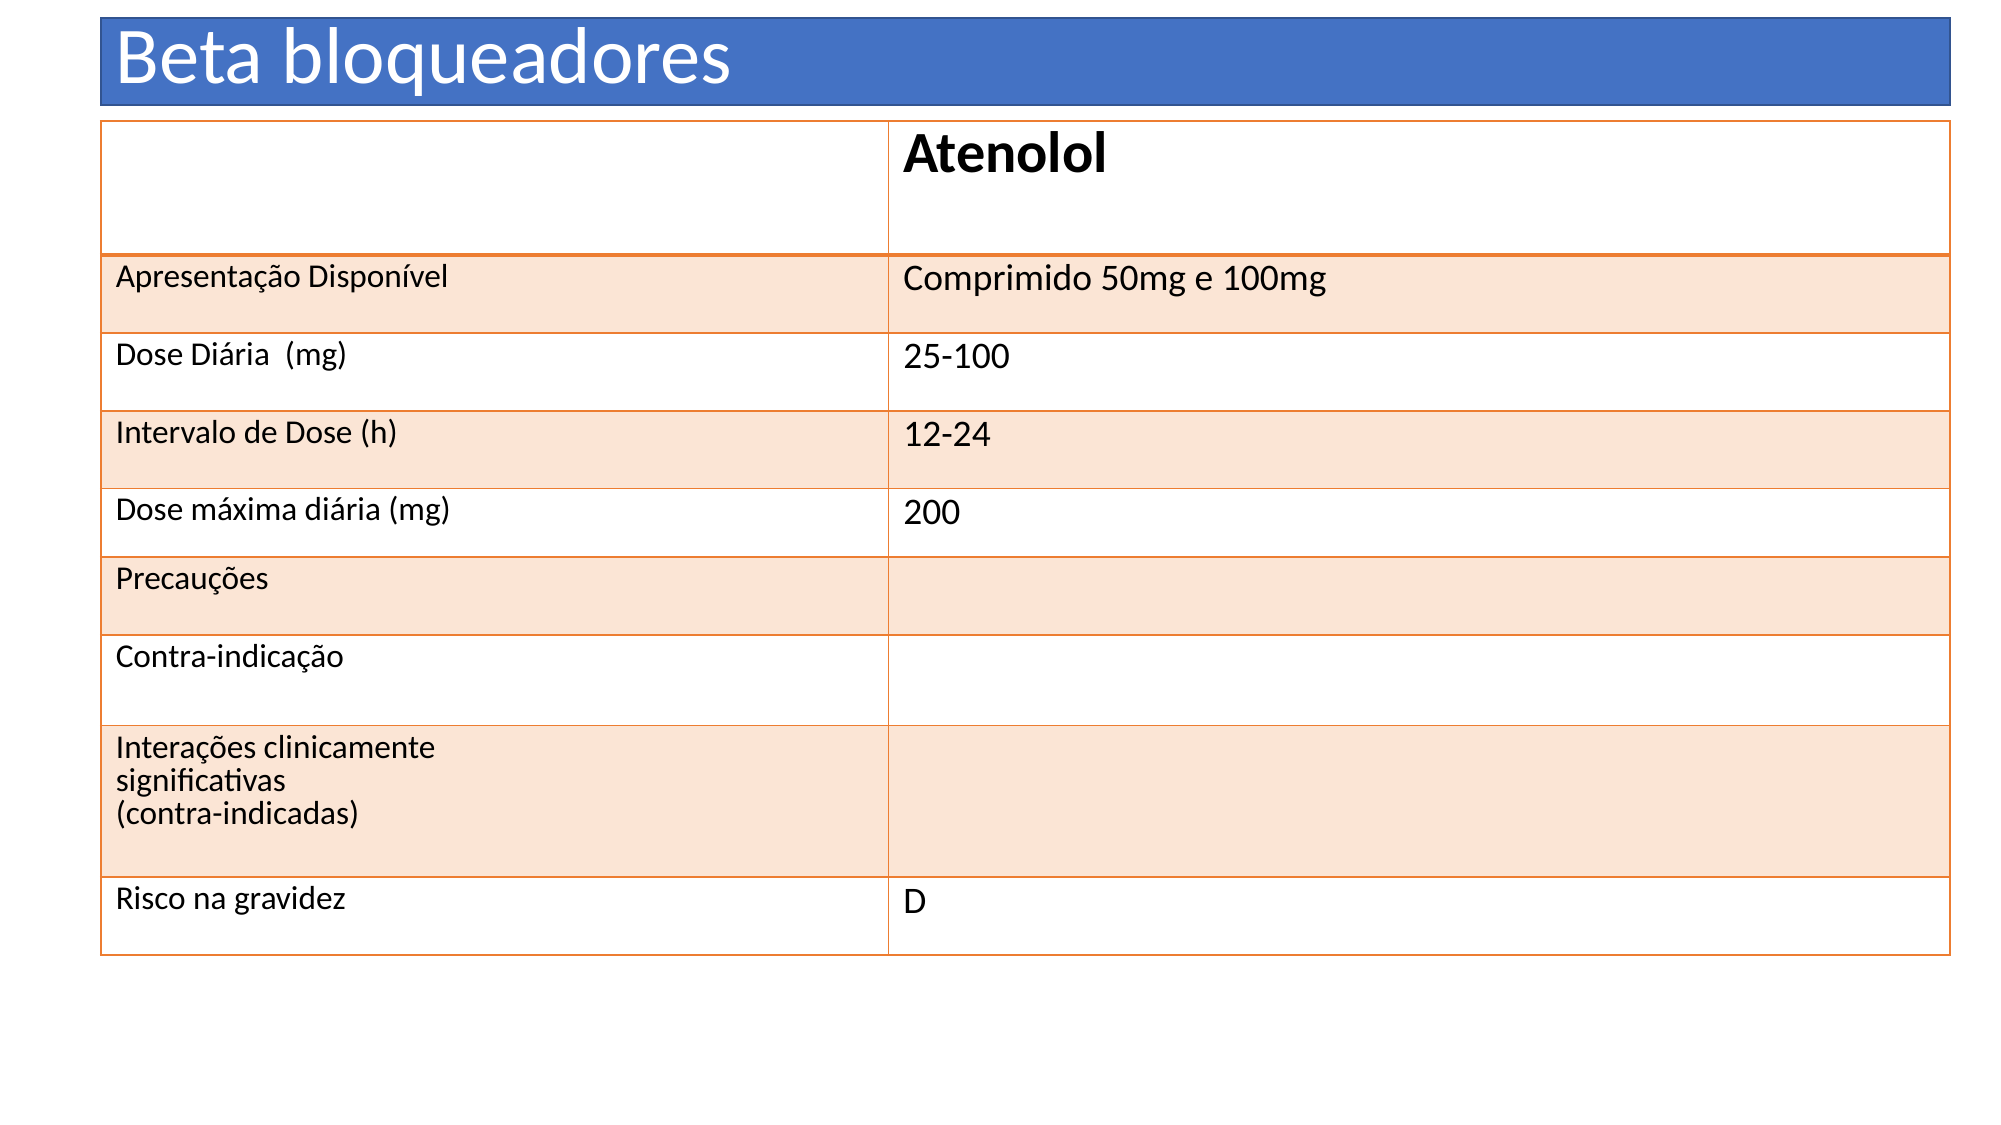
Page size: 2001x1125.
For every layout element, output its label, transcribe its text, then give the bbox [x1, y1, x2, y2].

text_box Beta bloqueadores [100, 17, 1950, 106]
table_cell [889, 558, 1949, 634]
table_cell D [889, 878, 1949, 954]
table_cell Dose máxima diária (mg) [102, 489, 888, 556]
table_cell Interações clinicamente significativas (contra-indicadas) [102, 726, 888, 876]
table_cell Risco na gravidez [102, 878, 888, 954]
table_cell [889, 636, 1949, 725]
table_cell Precauções [102, 558, 888, 634]
table_cell Dose Diária (mg) [102, 334, 888, 410]
table_cell 12-24 [889, 412, 1949, 488]
table_cell [889, 726, 1949, 876]
table_cell Intervalo de Dose (h) [102, 412, 888, 488]
table_cell Contra-indicação [102, 636, 888, 725]
table_cell Apresentação Disponível [102, 257, 888, 332]
table_header [102, 122, 888, 253]
table_header Atenolol [889, 122, 1949, 253]
table_cell 25-100 [889, 334, 1949, 410]
table_cell Comprimido 50mg e 100mg [889, 257, 1949, 332]
table_cell 200 [889, 489, 1949, 556]
